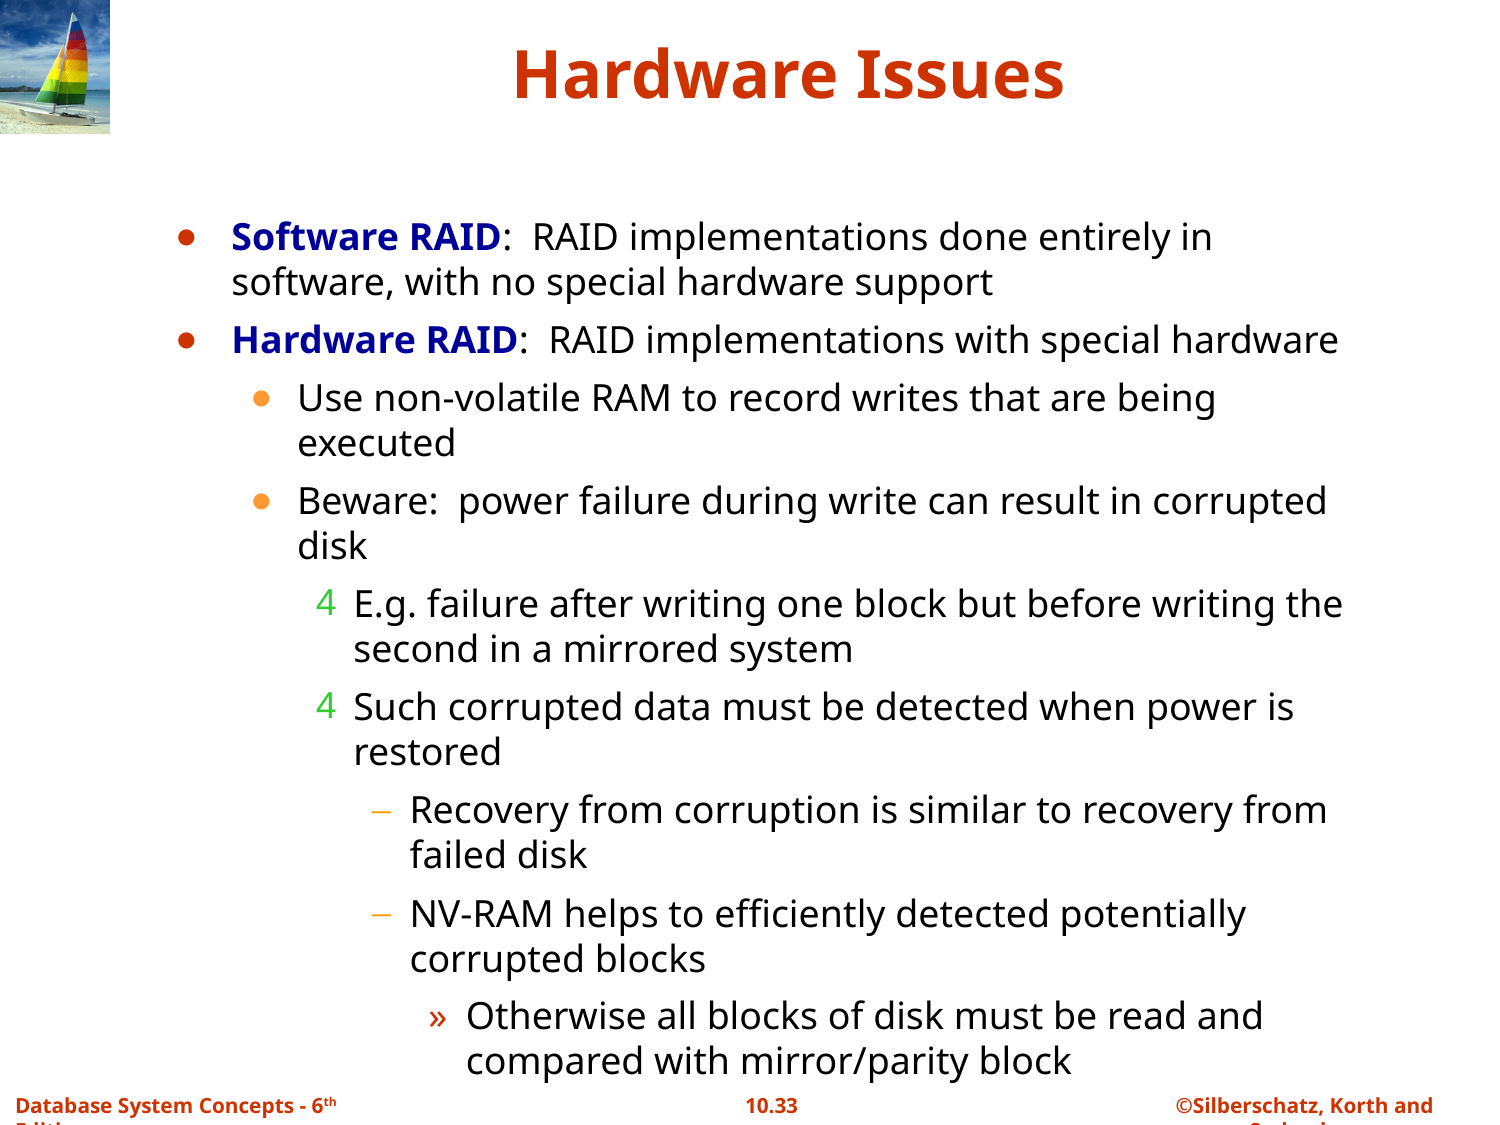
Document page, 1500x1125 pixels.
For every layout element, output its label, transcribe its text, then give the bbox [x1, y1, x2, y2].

list Software RAID: RAID implementations done entirely in software, with no special hardware support Hardware RAID: RAID implementations with special hardware Use non-volatile RAM to record writes that are being executed Beware: power failure during write can result in corrupted disk E.g. failure after writing one block but before writing the second in a mirrored system Such corrupted data must be detected when power is restored Recovery from corruption is similar to recovery from failed disk NV-RAM helps to efficiently detected potentially corrupted blocks Otherwise all blocks of disk must be read and compared with mirror/parity block [160, 205, 1374, 1013]
picture [0, 0, 110, 134]
title Hardware Issues [126, 19, 1451, 120]
